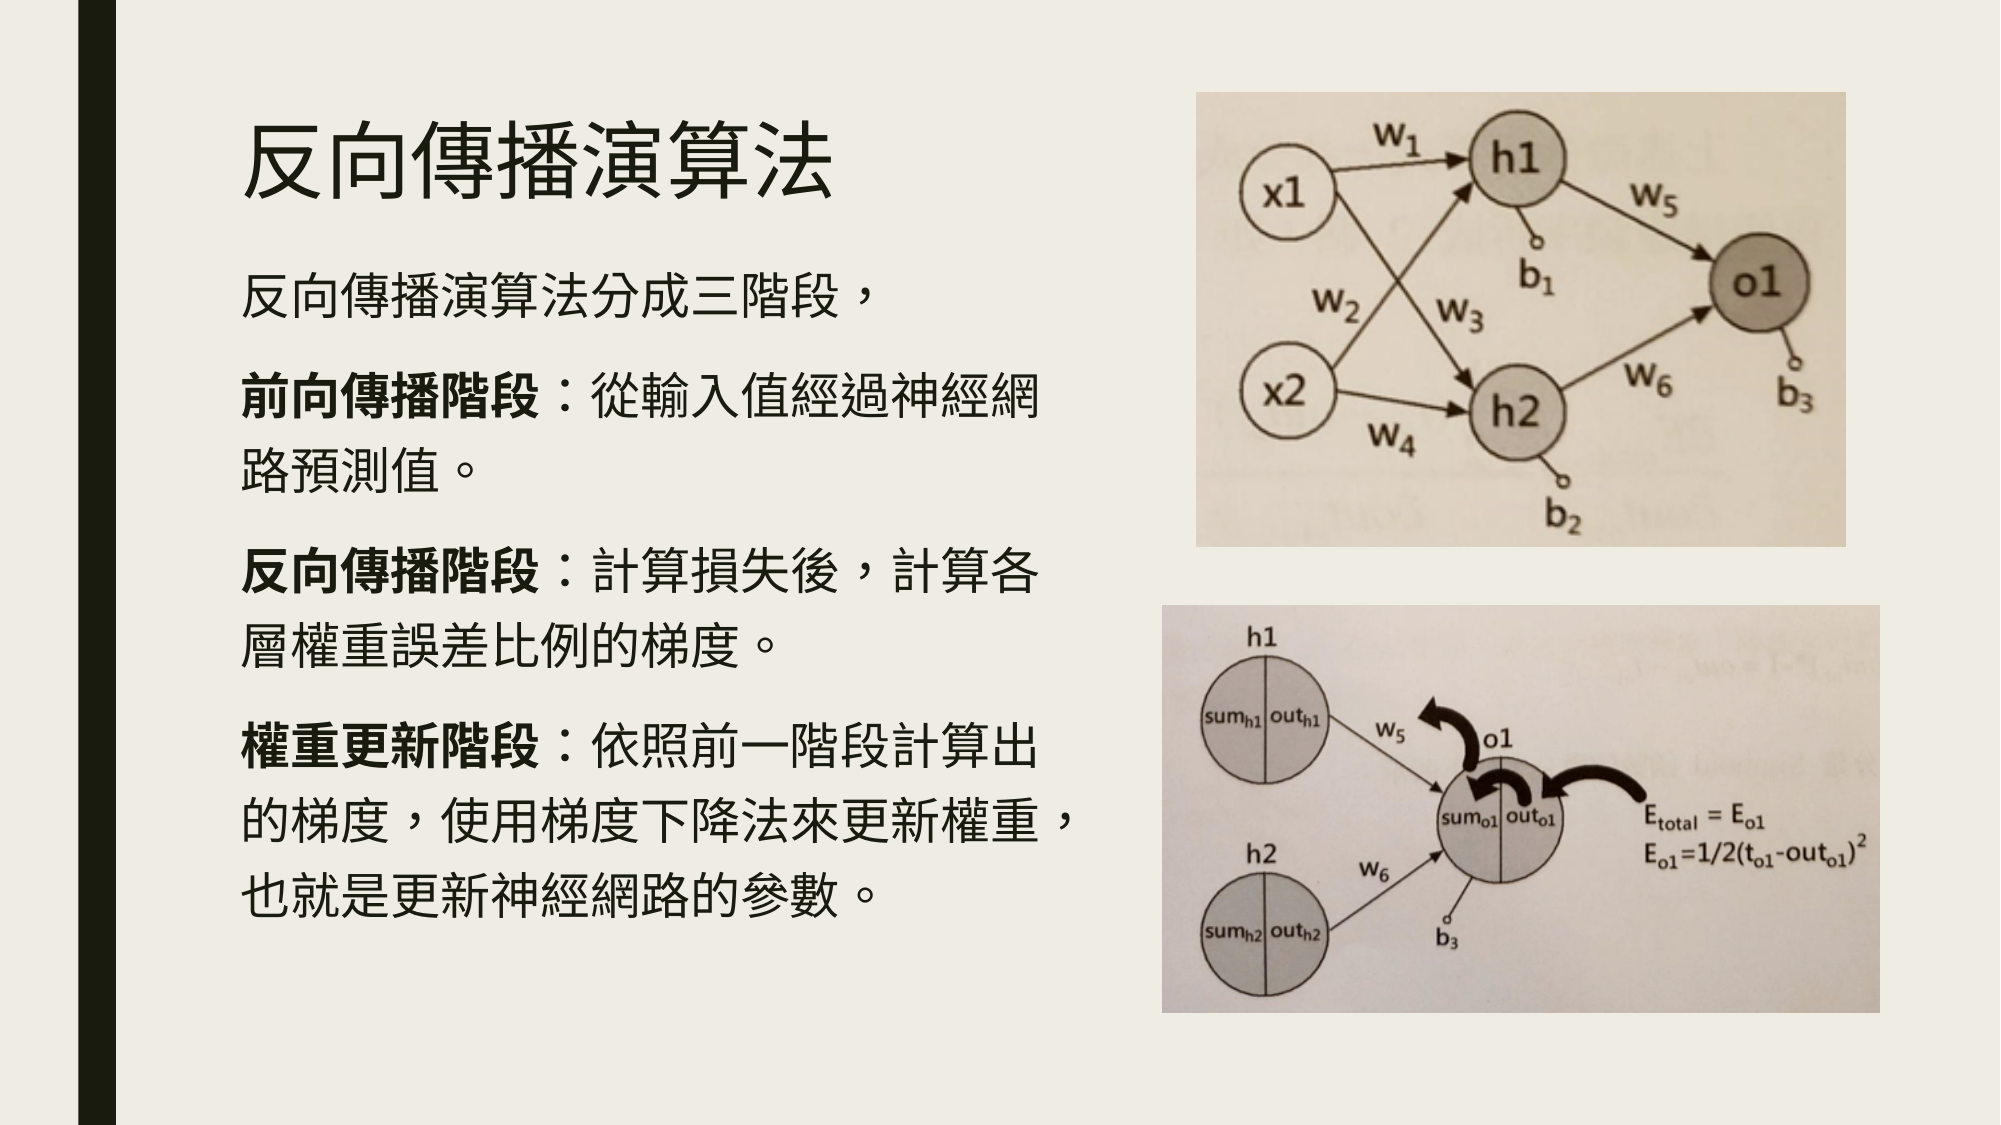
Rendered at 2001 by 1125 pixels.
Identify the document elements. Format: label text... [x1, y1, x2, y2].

picture [1162, 605, 1880, 1013]
title 反向傳播演算法 [225, 112, 1196, 219]
picture [1196, 92, 1846, 547]
list 反向傳播演算法分成三階段， 前向傳播階段：從輸入值經過神經網路預測值。 反向傳播階段：計算損失後，計算各層權重誤差比例的梯度。 權重更新階段：依照前一階段計算出的梯度，使用梯度下降法來更新權重，也就是更新神經網路的參數。 [225, 241, 1067, 1013]
